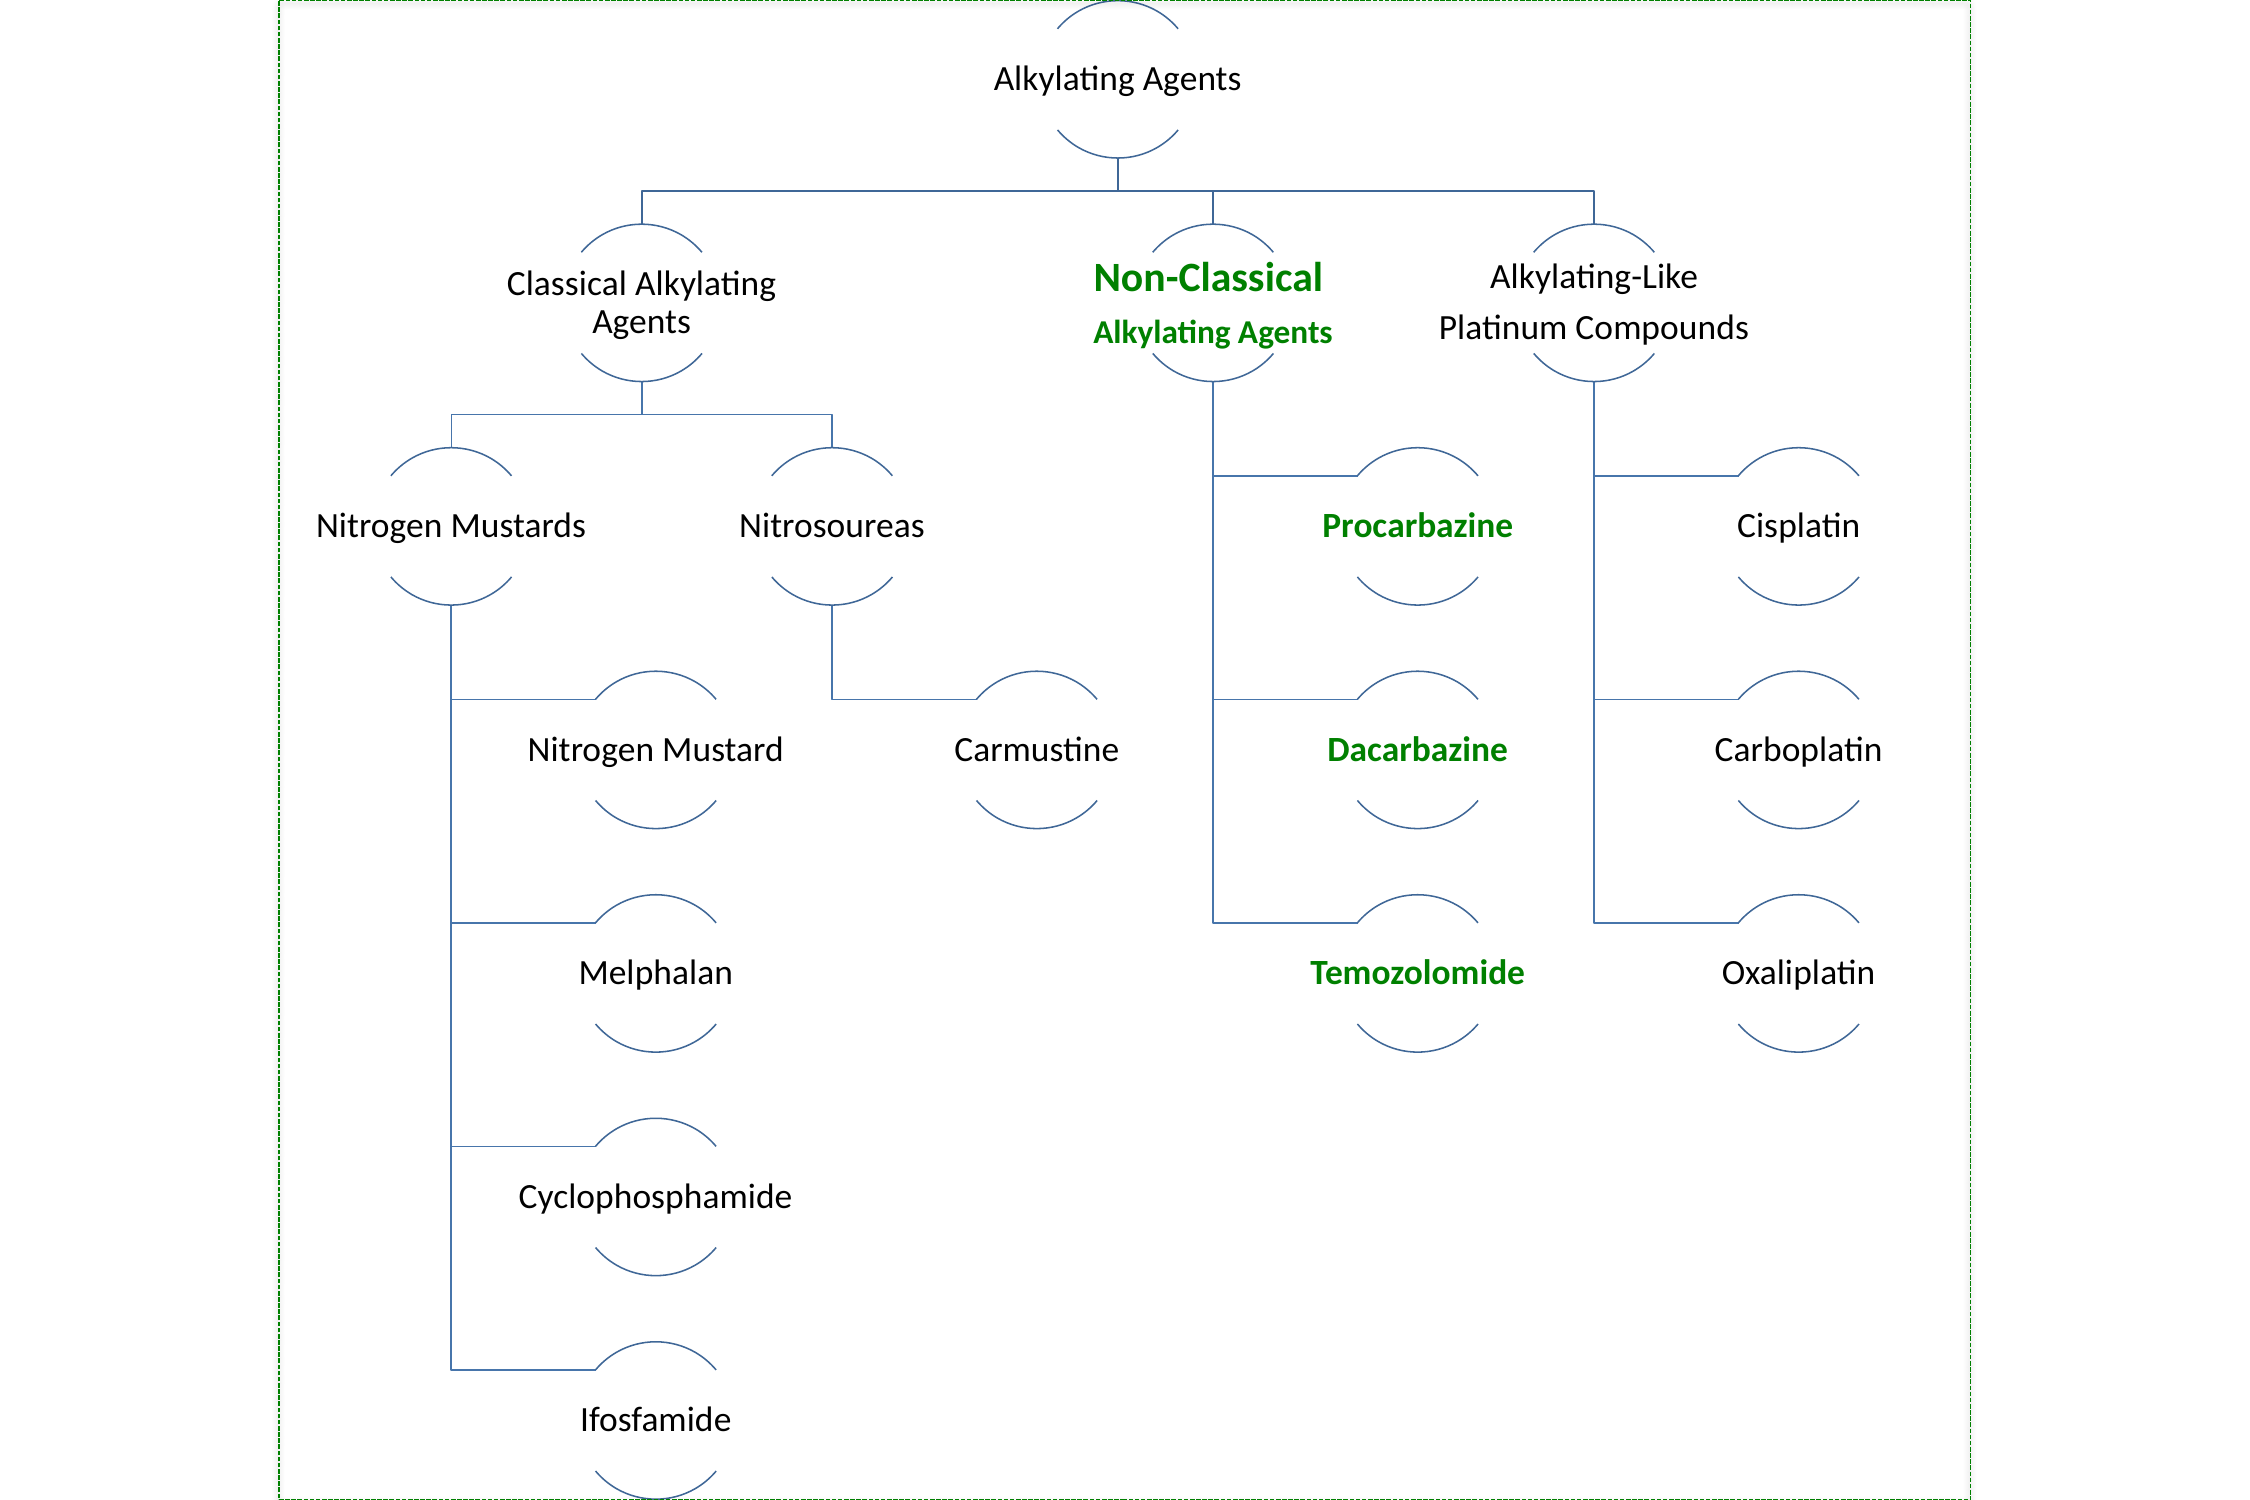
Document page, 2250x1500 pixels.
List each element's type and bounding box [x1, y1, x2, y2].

text_box [0, 0, 2250, 1500]
